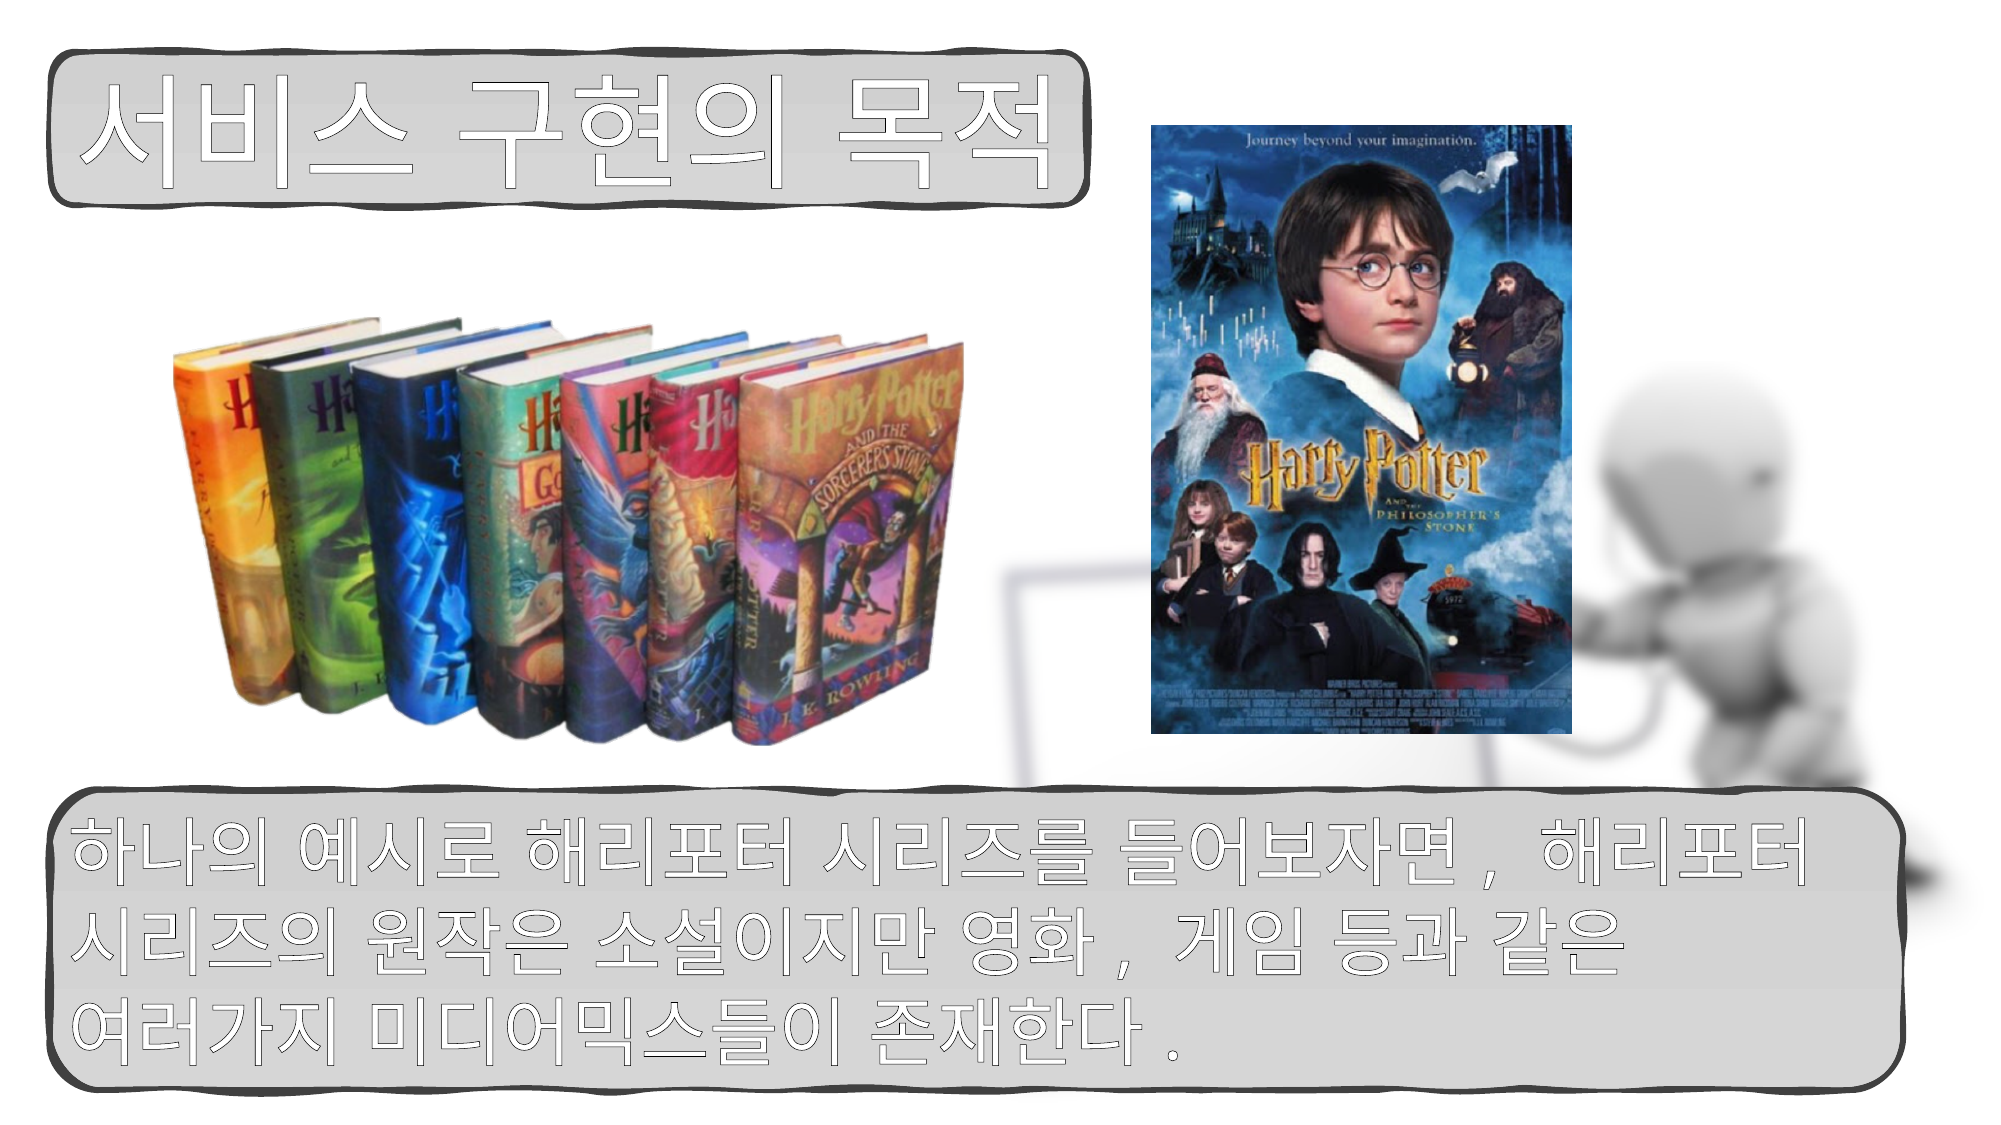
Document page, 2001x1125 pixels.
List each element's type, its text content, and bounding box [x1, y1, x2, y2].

text_box 하나의 예시로 해리포터 시리즈를 들어보자면, 해리포터 시리즈의 원작은 소설이지만 영화, 게임 등과 같은 여러가지 미디어믹스들이 존재한다. [51, 789, 938, 1091]
text_box 서비스 구현의 목적 [51, 53, 1086, 205]
picture [172, 125, 2000, 1106]
